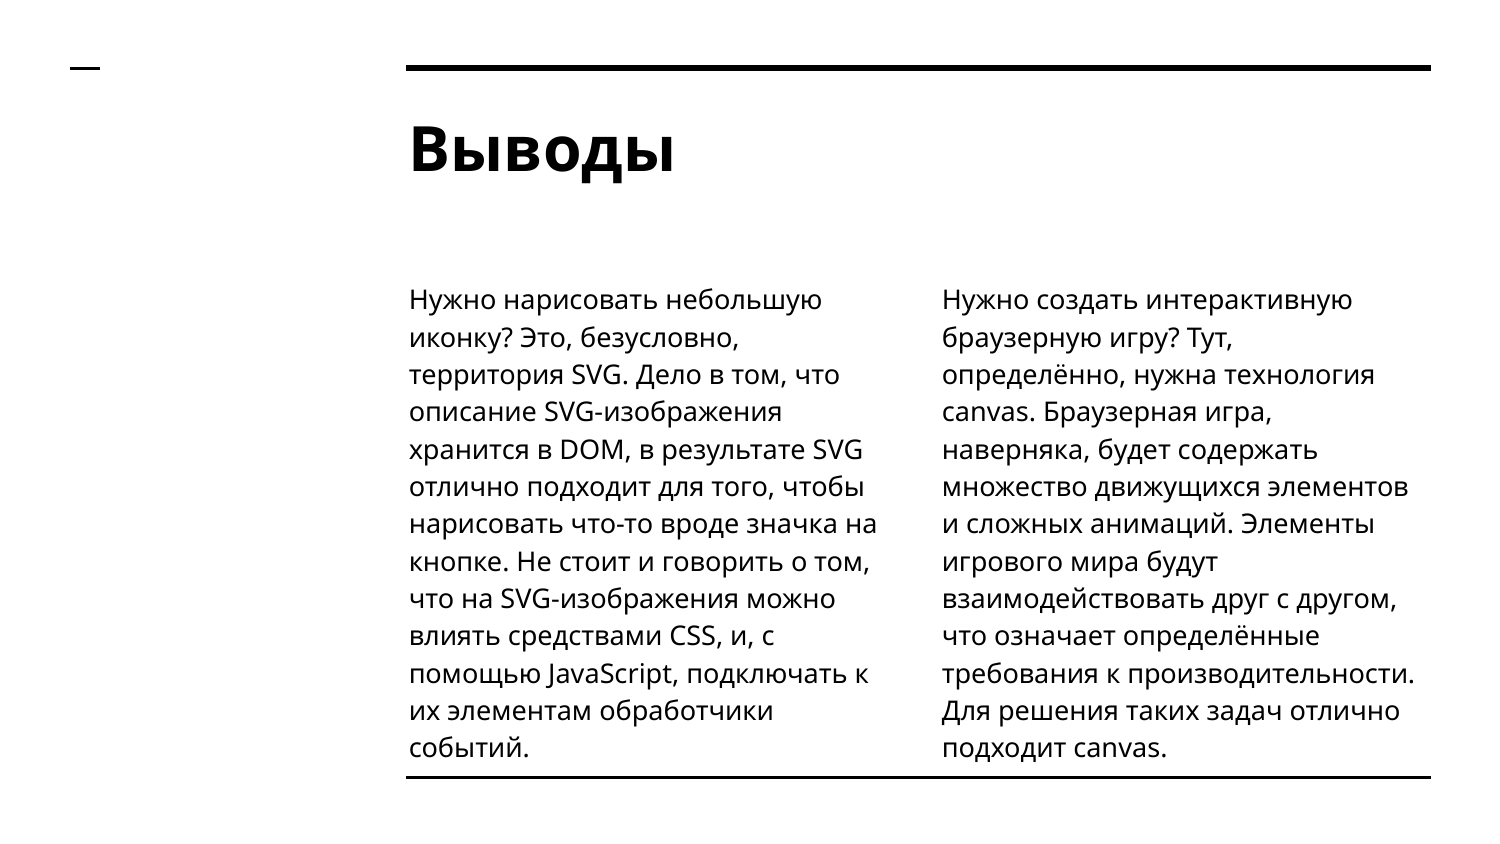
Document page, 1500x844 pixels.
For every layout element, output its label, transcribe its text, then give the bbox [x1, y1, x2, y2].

title Выводы [393, 94, 1431, 199]
list Нужно нарисовать небольшую иконку? Это, безусловно, территория SVG. Дело в том, что описание SVG-изображения хранится в DOM, в результате SVG отлично подходит для того, чтобы нарисовать что-то вроде значка на кнопке. Не стоит и говорить о том, что на SVG-изображения можно влиять средствами CSS, и, с помощью JavaScript, подключать к их элементам обработчики событий. [393, 262, 898, 756]
list Нужно создать интерактивную браузерную игру? Тут, определённо, нужна технология canvas. Браузерная игра, наверняка, будет содержать множество движущихся элементов и сложных анимаций. Элементы игрового мира будут взаимодействовать друг с другом, что означает определённые требования к производительности. Для решения таких задач отлично подходит canvas. [926, 262, 1431, 756]
